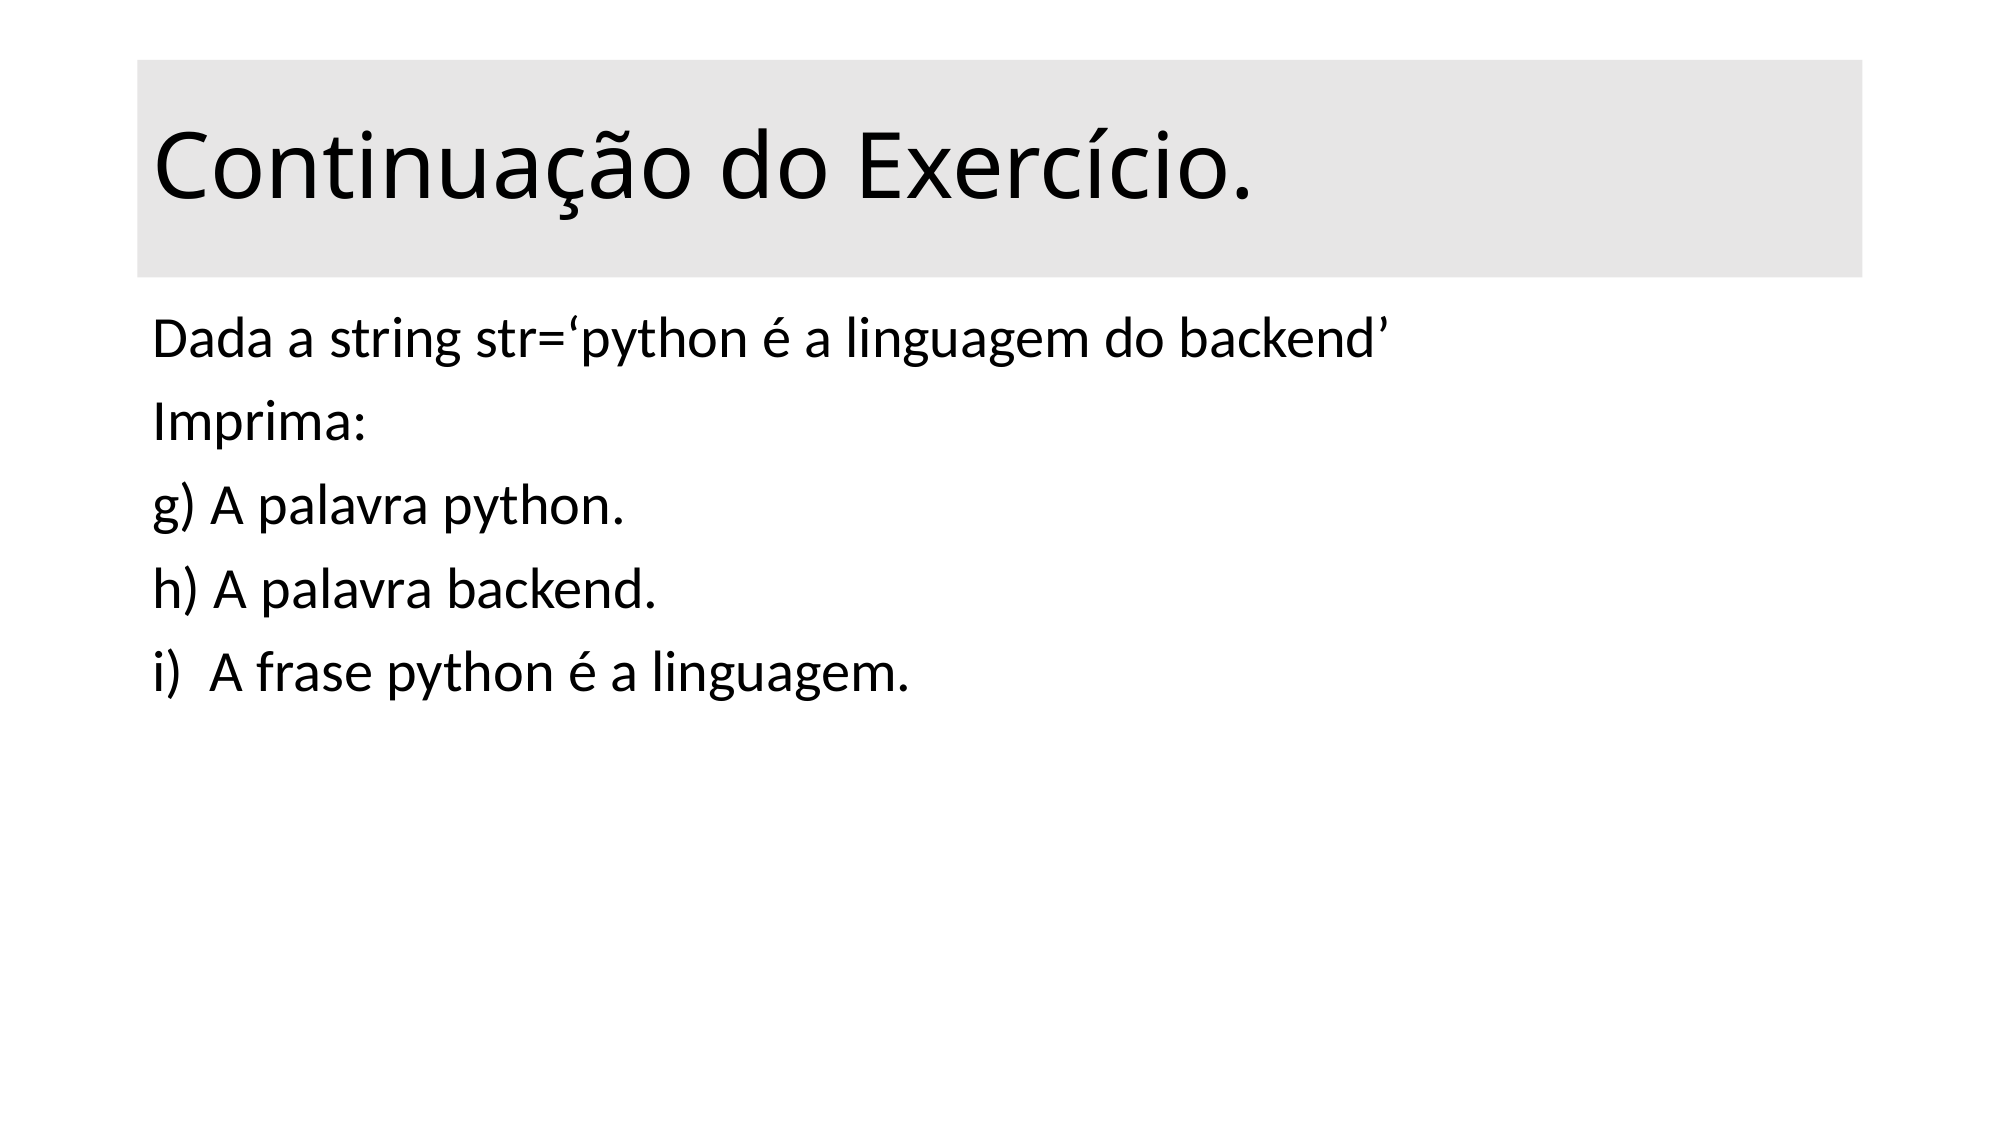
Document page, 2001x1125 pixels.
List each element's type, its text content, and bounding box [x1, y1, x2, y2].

title Continuação do Exercício. [137, 59, 1863, 278]
list Dada a string str=‘python é a linguagem do backend’ Imprima: g) A palavra python. h) A palavra backend. i) A frase python é a linguagem. [137, 299, 1863, 1014]
